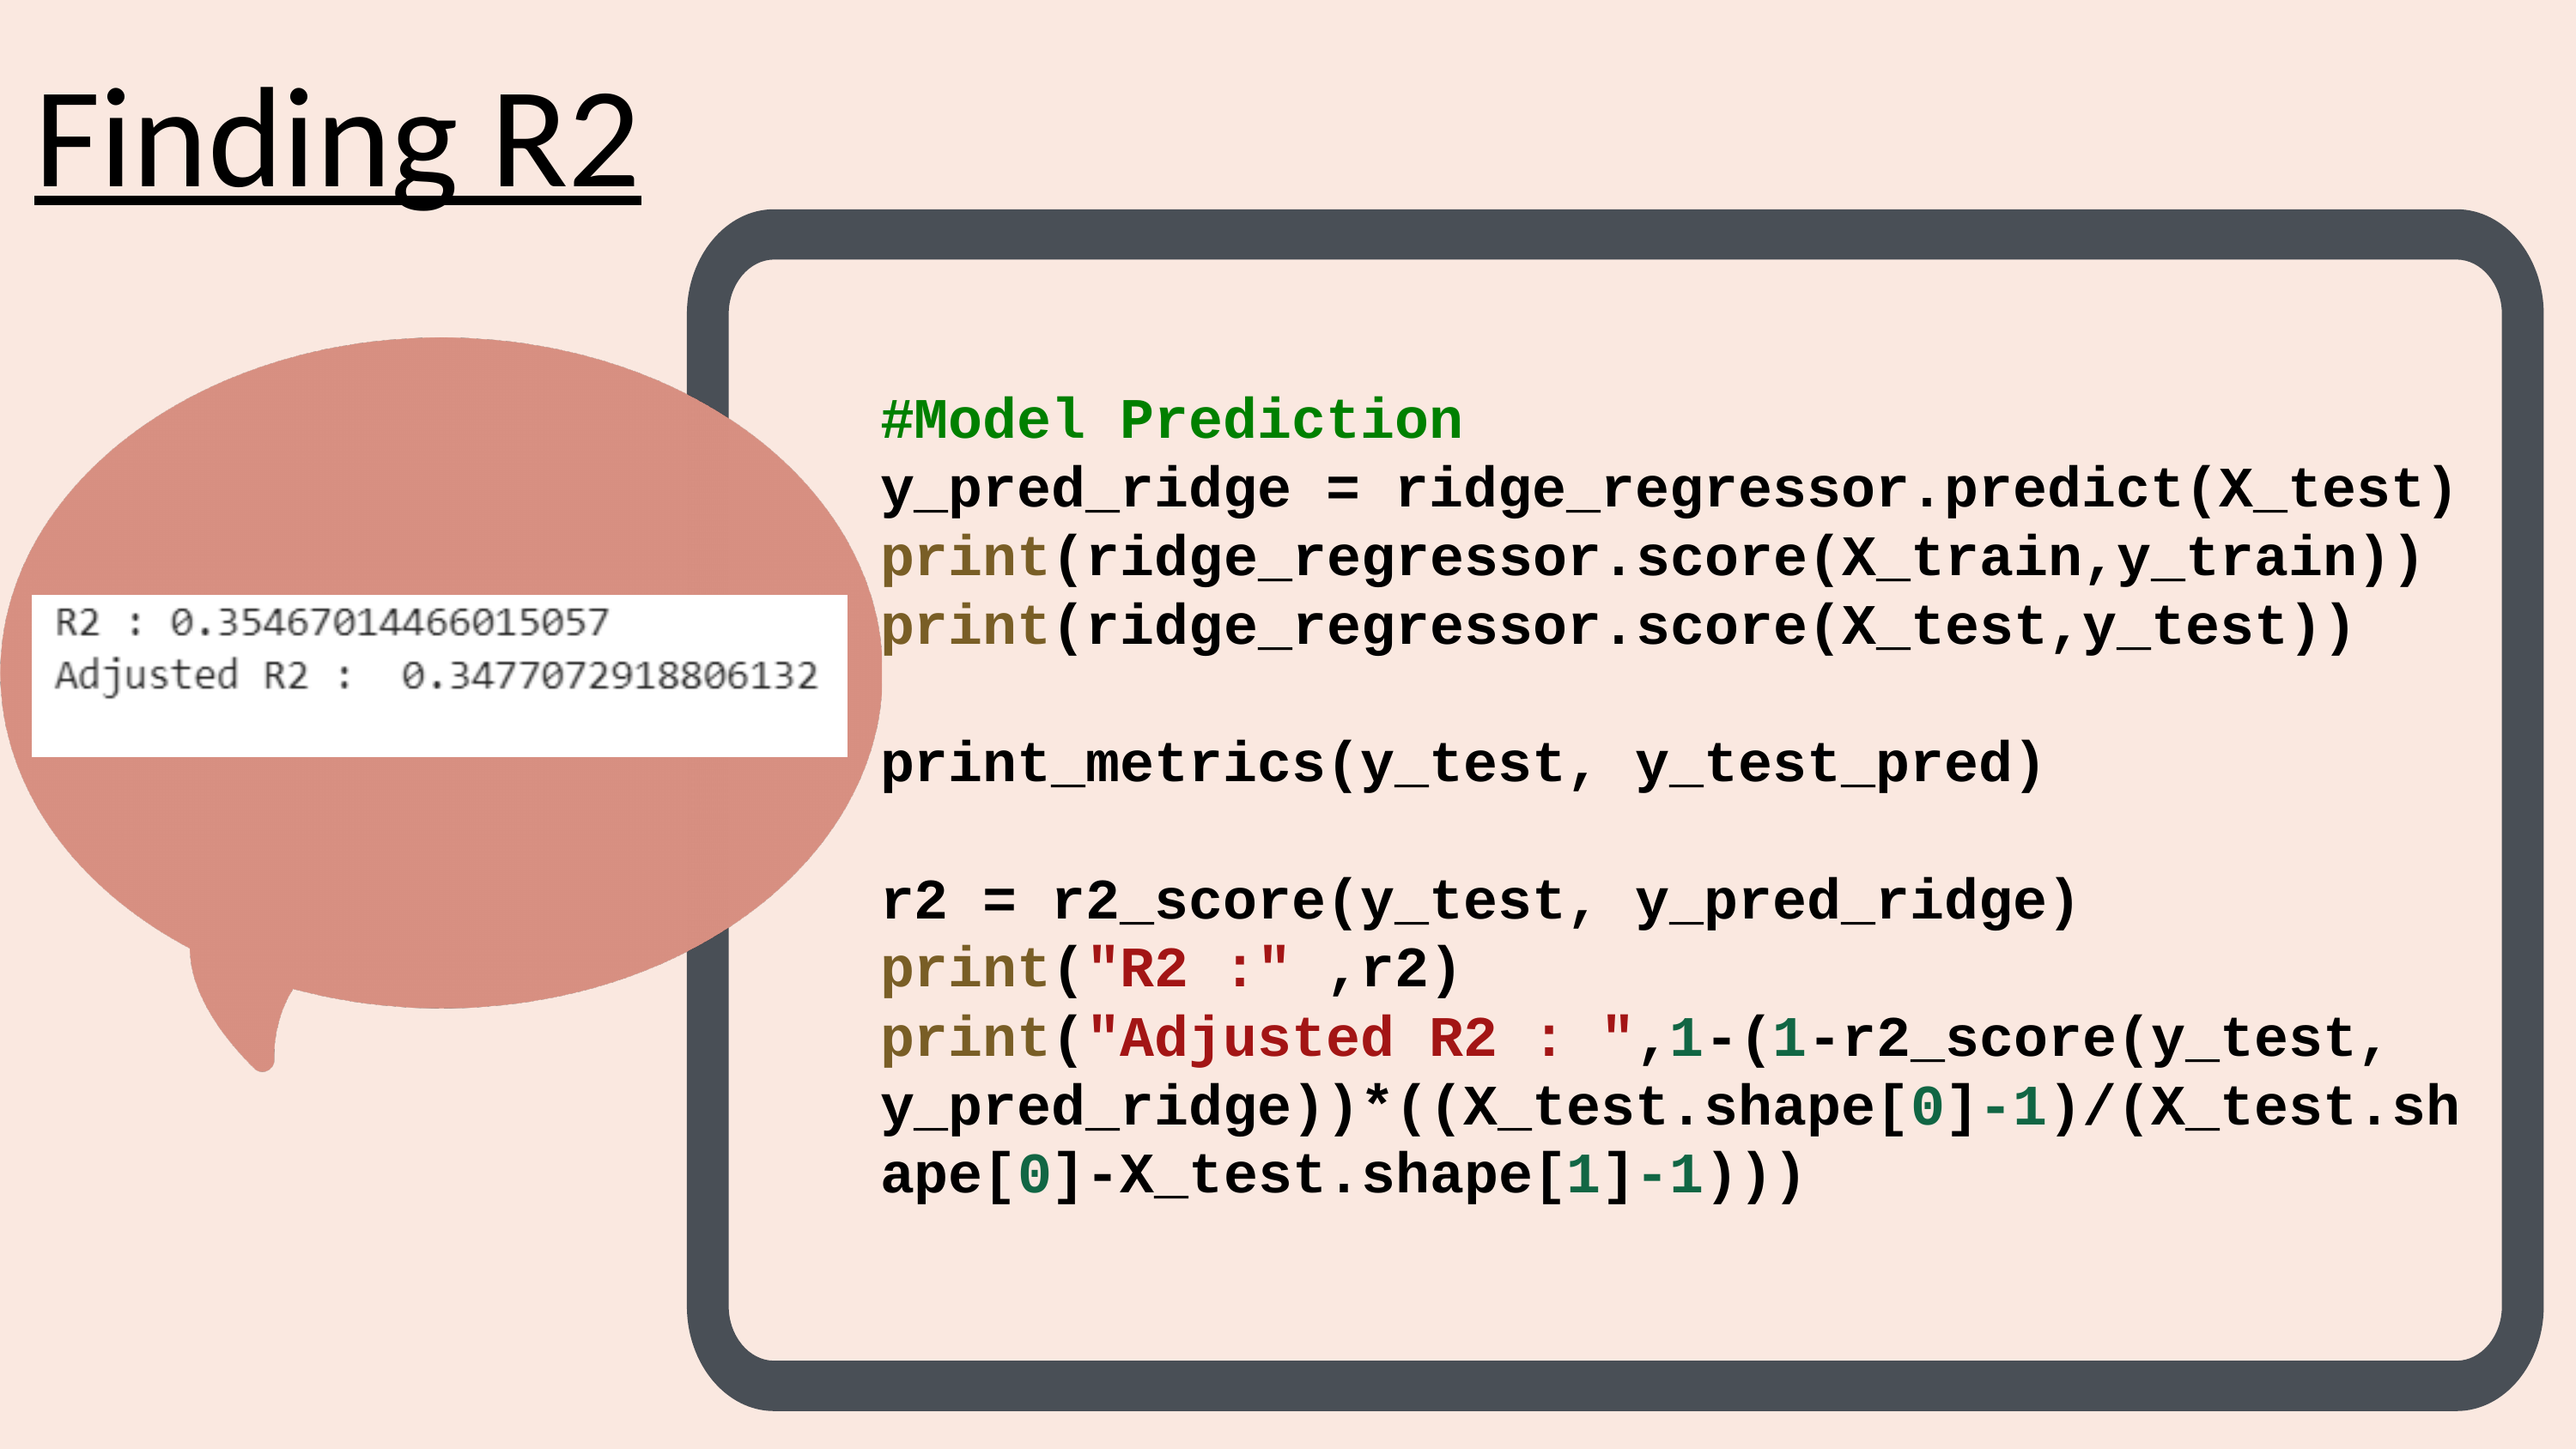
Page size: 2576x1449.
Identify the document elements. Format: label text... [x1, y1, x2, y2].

picture [32, 595, 848, 757]
text_box [0, 337, 682, 1076]
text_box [686, 209, 2544, 1412]
text_box Finding R2 [0, 37, 1235, 222]
